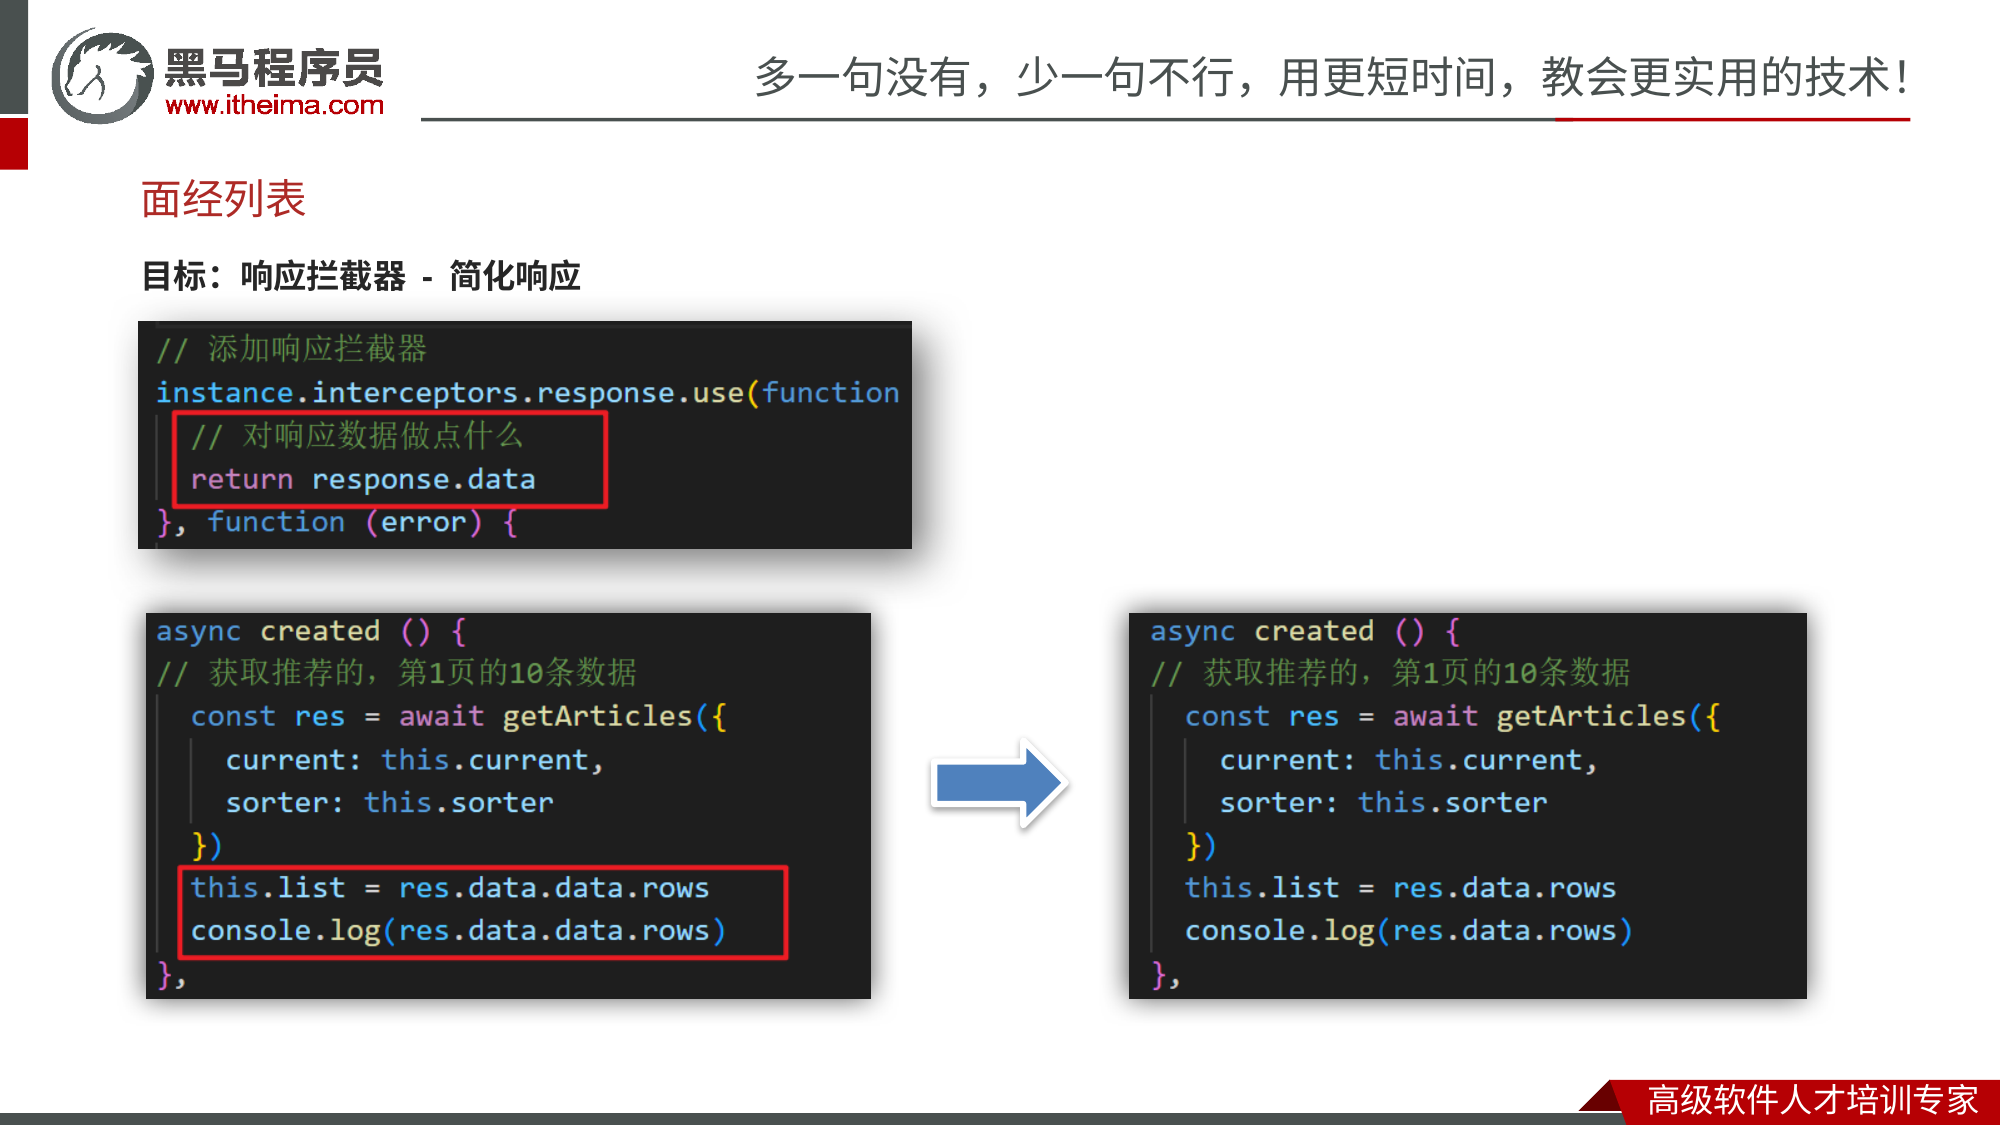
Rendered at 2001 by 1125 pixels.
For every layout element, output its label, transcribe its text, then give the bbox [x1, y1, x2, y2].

picture [50, 26, 384, 125]
picture [146, 613, 872, 999]
title 面经列表 [125, 155, 757, 241]
picture [1128, 613, 1807, 999]
text_box [931, 737, 1069, 829]
picture [137, 320, 913, 550]
